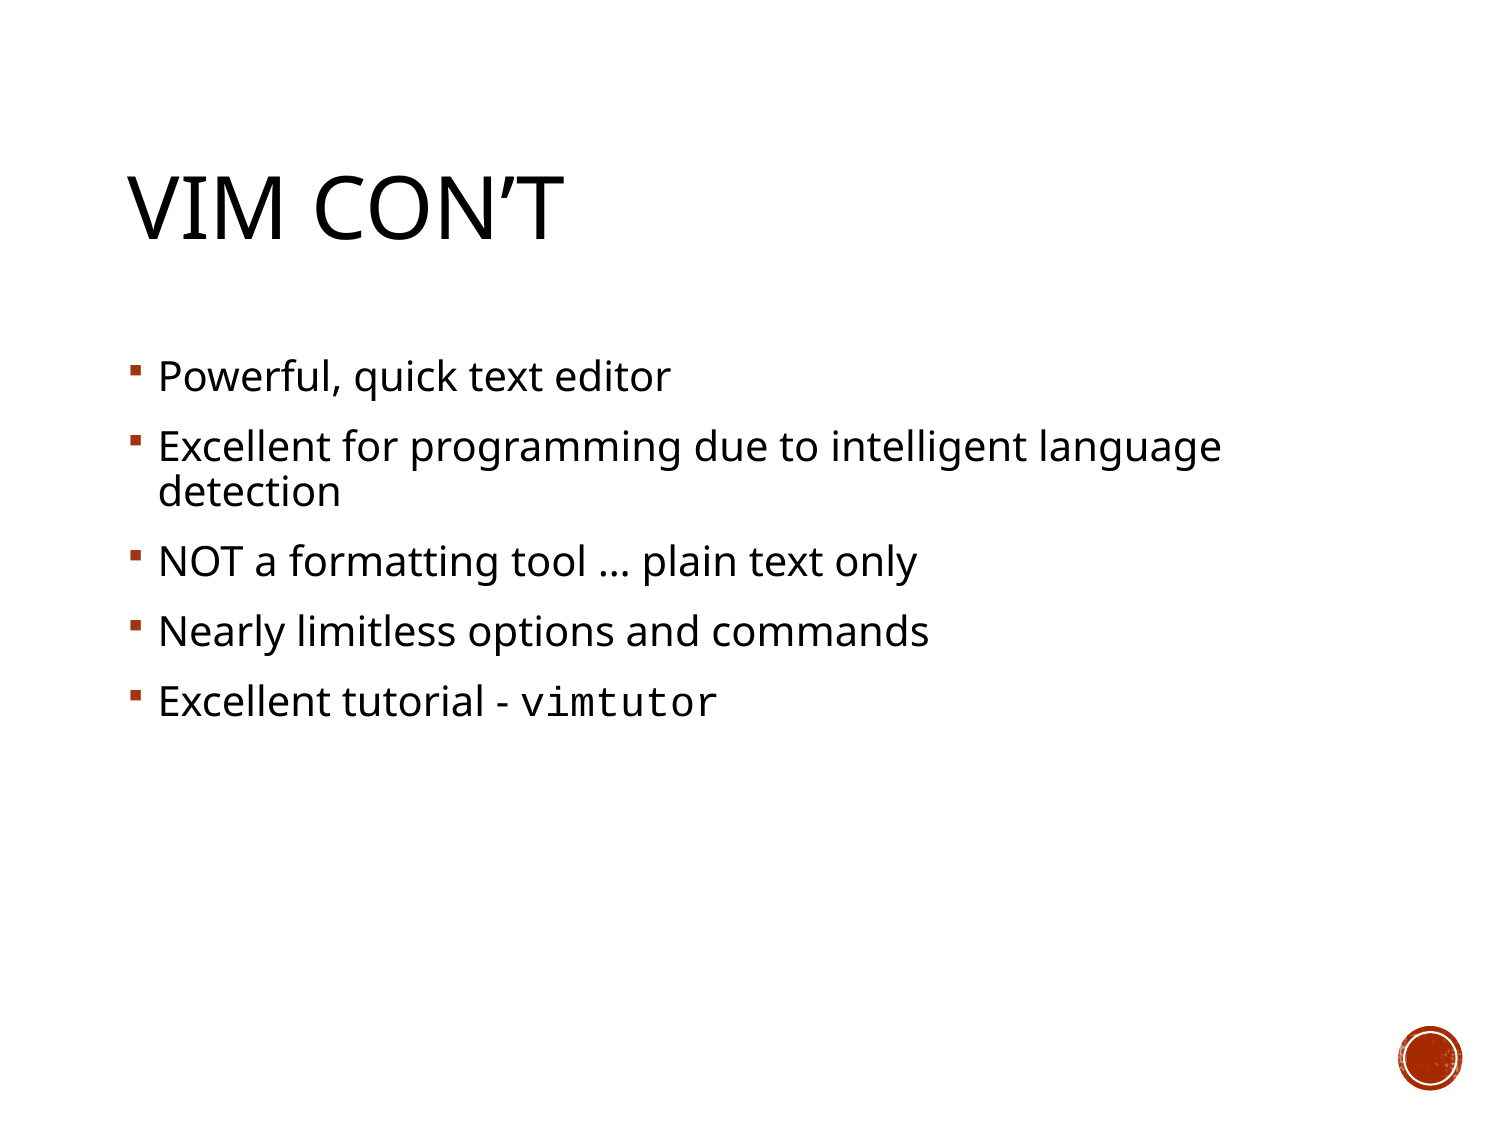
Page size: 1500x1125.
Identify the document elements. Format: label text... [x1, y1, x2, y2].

title vim con’t [112, 79, 1388, 344]
list Powerful, quick text editor Excellent for programming due to intelligent language detection NOT a formatting tool … plain text only Nearly limitless options and commands Excellent tutorial - vimtutor [112, 348, 1388, 1013]
